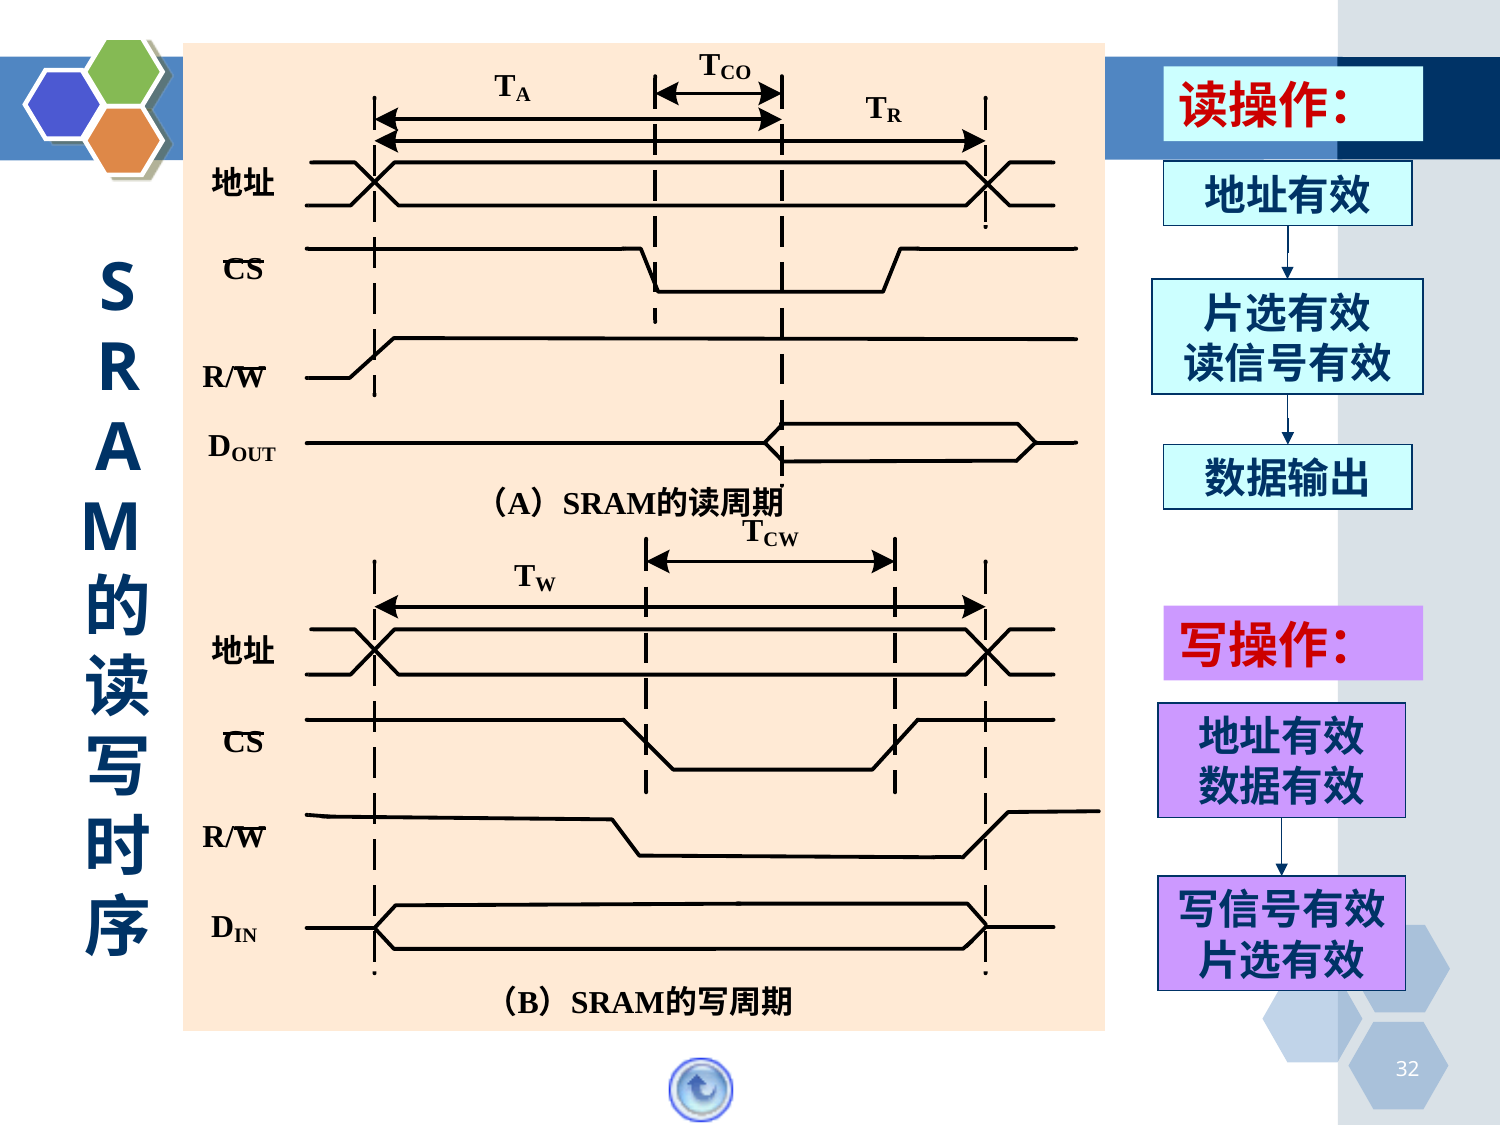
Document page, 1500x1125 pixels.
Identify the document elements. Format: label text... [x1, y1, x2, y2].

text_box 数据输出 [1163, 444, 1413, 510]
text_box 地址有效 [1163, 160, 1413, 226]
slide_number 32 [1359, 1047, 1435, 1086]
title S R A M的读写时序 [64, 196, 172, 1012]
text_box 片选有效 读信号有效 [1151, 279, 1424, 394]
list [182, 42, 1105, 1032]
picture [666, 1055, 737, 1125]
text_box 读操作： [1163, 66, 1424, 142]
text_box 写信号有效片选有效 [1157, 875, 1406, 991]
text_box 写操作： [1163, 605, 1424, 681]
text_box 地址有效 数据有效 [1157, 702, 1406, 818]
